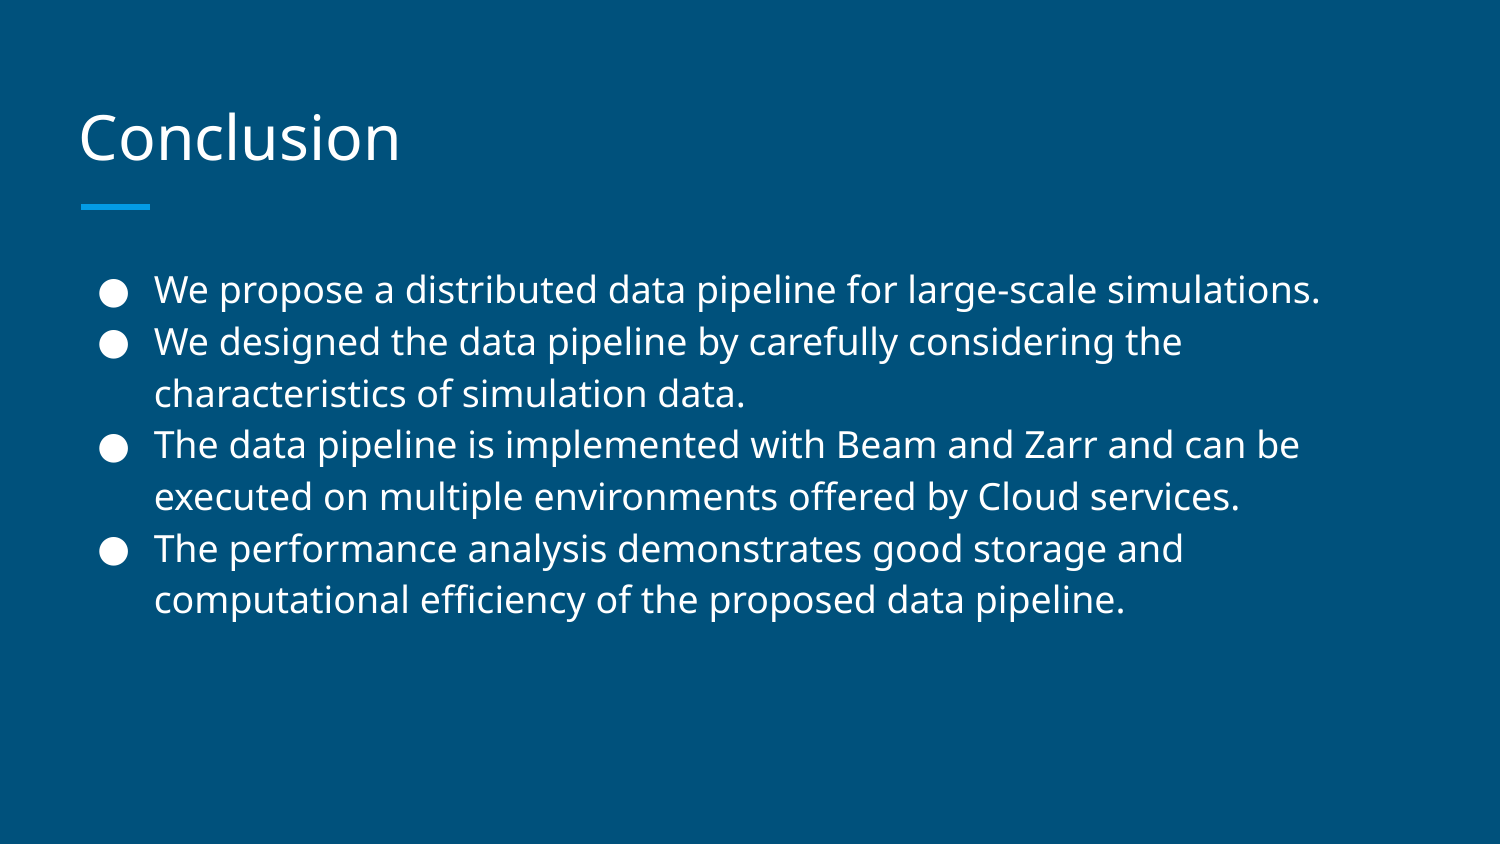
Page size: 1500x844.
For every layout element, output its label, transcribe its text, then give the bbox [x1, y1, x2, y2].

list We propose a distributed data pipeline for large-scale simulations. We designed the data pipeline by carefully considering the characteristics of simulation data. The data pipeline is implemented with Beam and Zarr and can be executed on multiple environments offered by Cloud services. The performance analysis demonstrates good storage and computational efficiency of the proposed data pipeline. [63, 244, 1437, 750]
title Conclusion [63, 75, 1437, 188]
